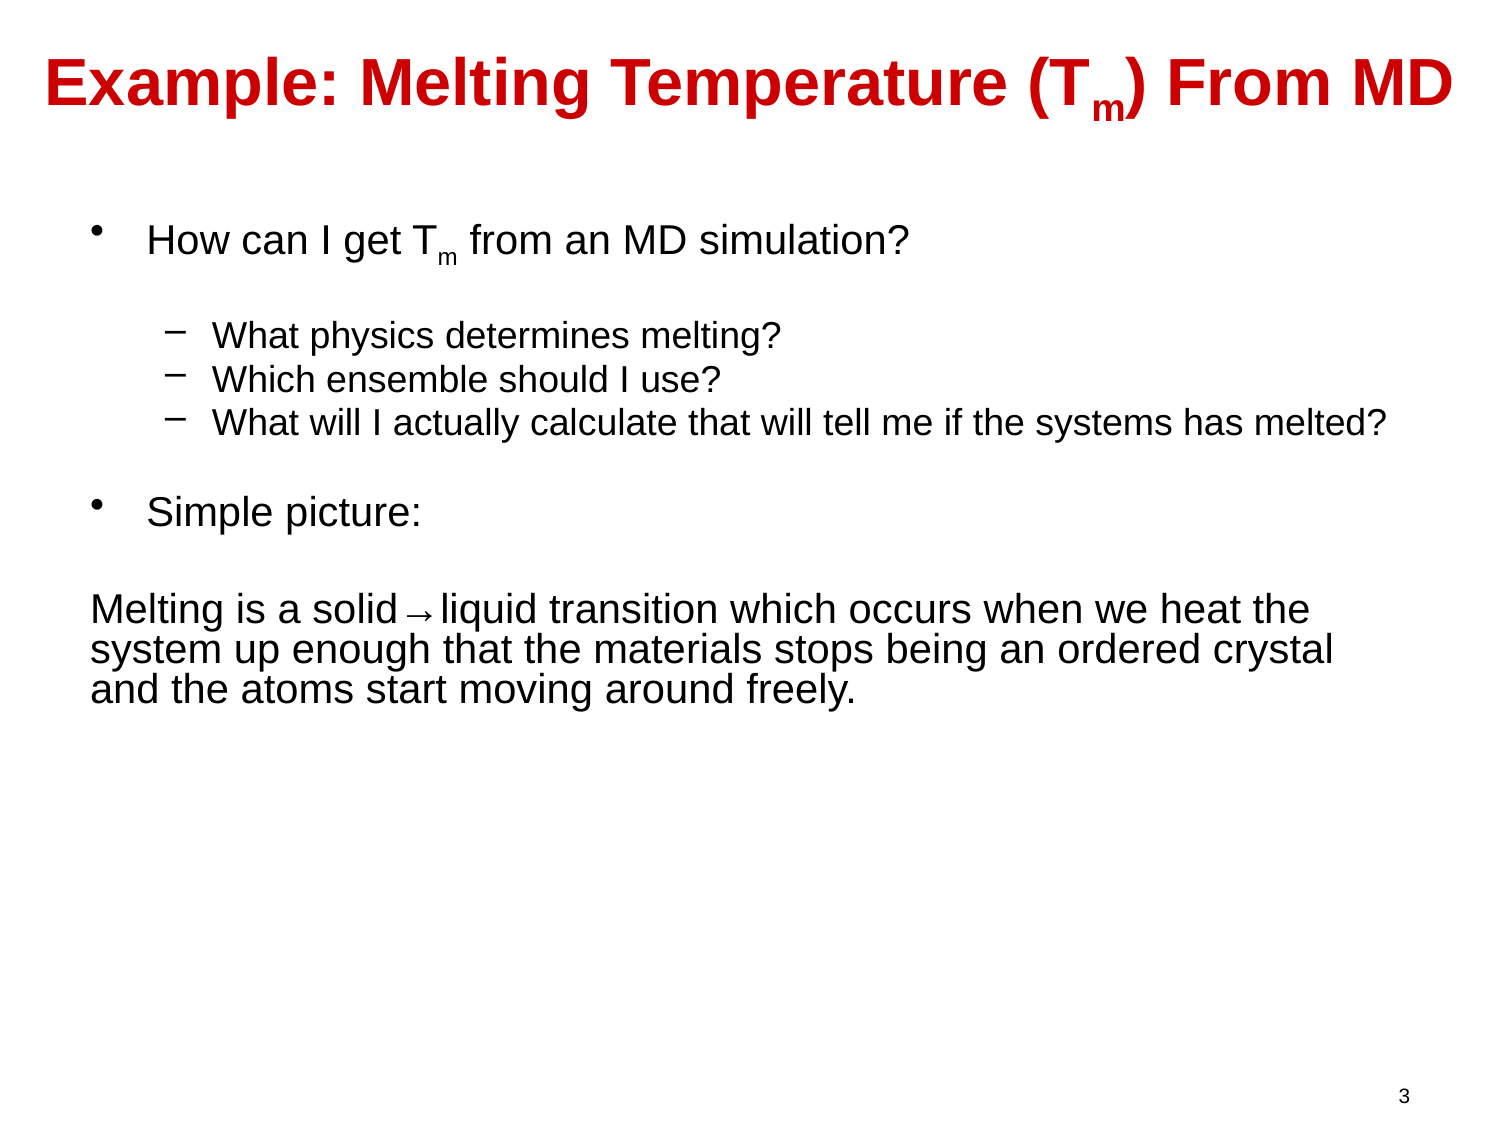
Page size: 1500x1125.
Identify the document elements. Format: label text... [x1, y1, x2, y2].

title Example: Melting Temperature (Tm) From MD [0, 0, 1500, 169]
list How can I get Tm from an MD simulation? What physics determines melting? Which ensemble should I use? What will I actually calculate that will tell me if the systems has melted? Simple picture: Melting is a solid→liquid transition which occurs when we heat the system up enough that the materials stops being an ordered crystal and the atoms start moving around freely. [75, 211, 1425, 1046]
slide_number 3 [1074, 1049, 1426, 1103]
